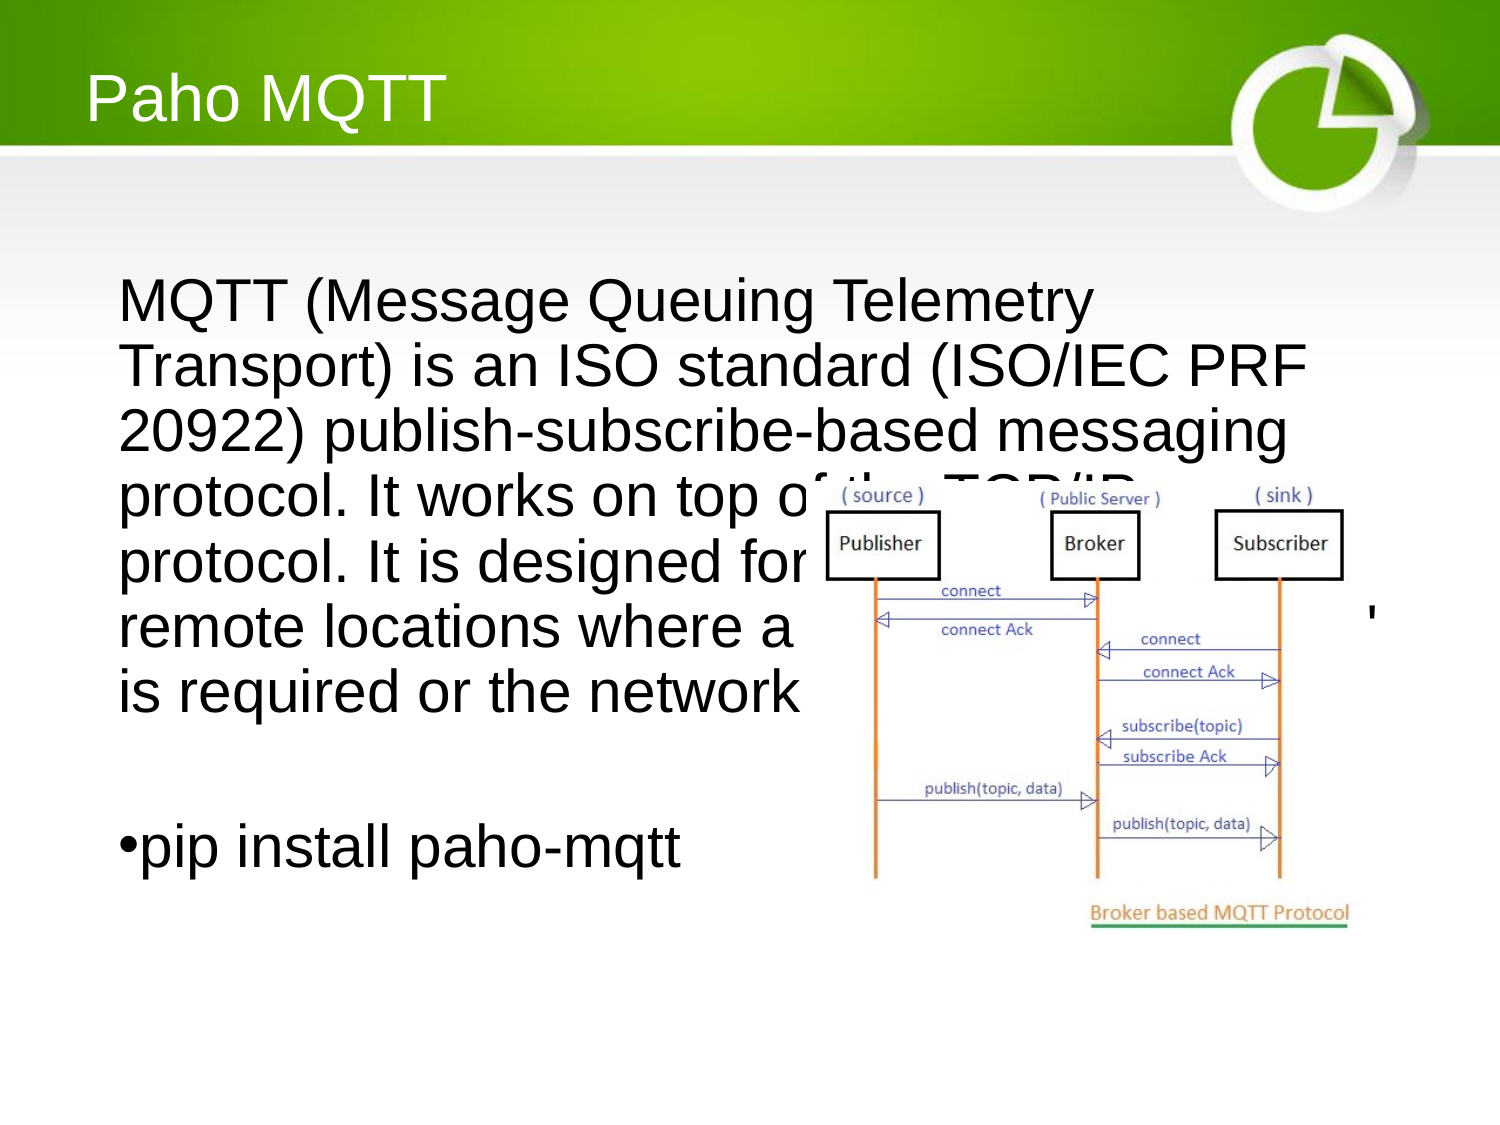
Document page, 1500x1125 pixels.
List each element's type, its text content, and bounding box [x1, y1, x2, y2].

title Paho MQTT [70, 70, 1365, 121]
picture [0, 0, 1500, 1125]
list MQTT (Message Queuing Telemetry Transport) is an ISO standard (ISO/IEC PRF 20922) publish-subscribe-based messaging protocol. It works on top of the TCP/IP protocol. It is designed for connections with remote locations where a "small code footprint" is required or the network bandwidth is limited. pip install paho-mqtt [103, 261, 1397, 954]
